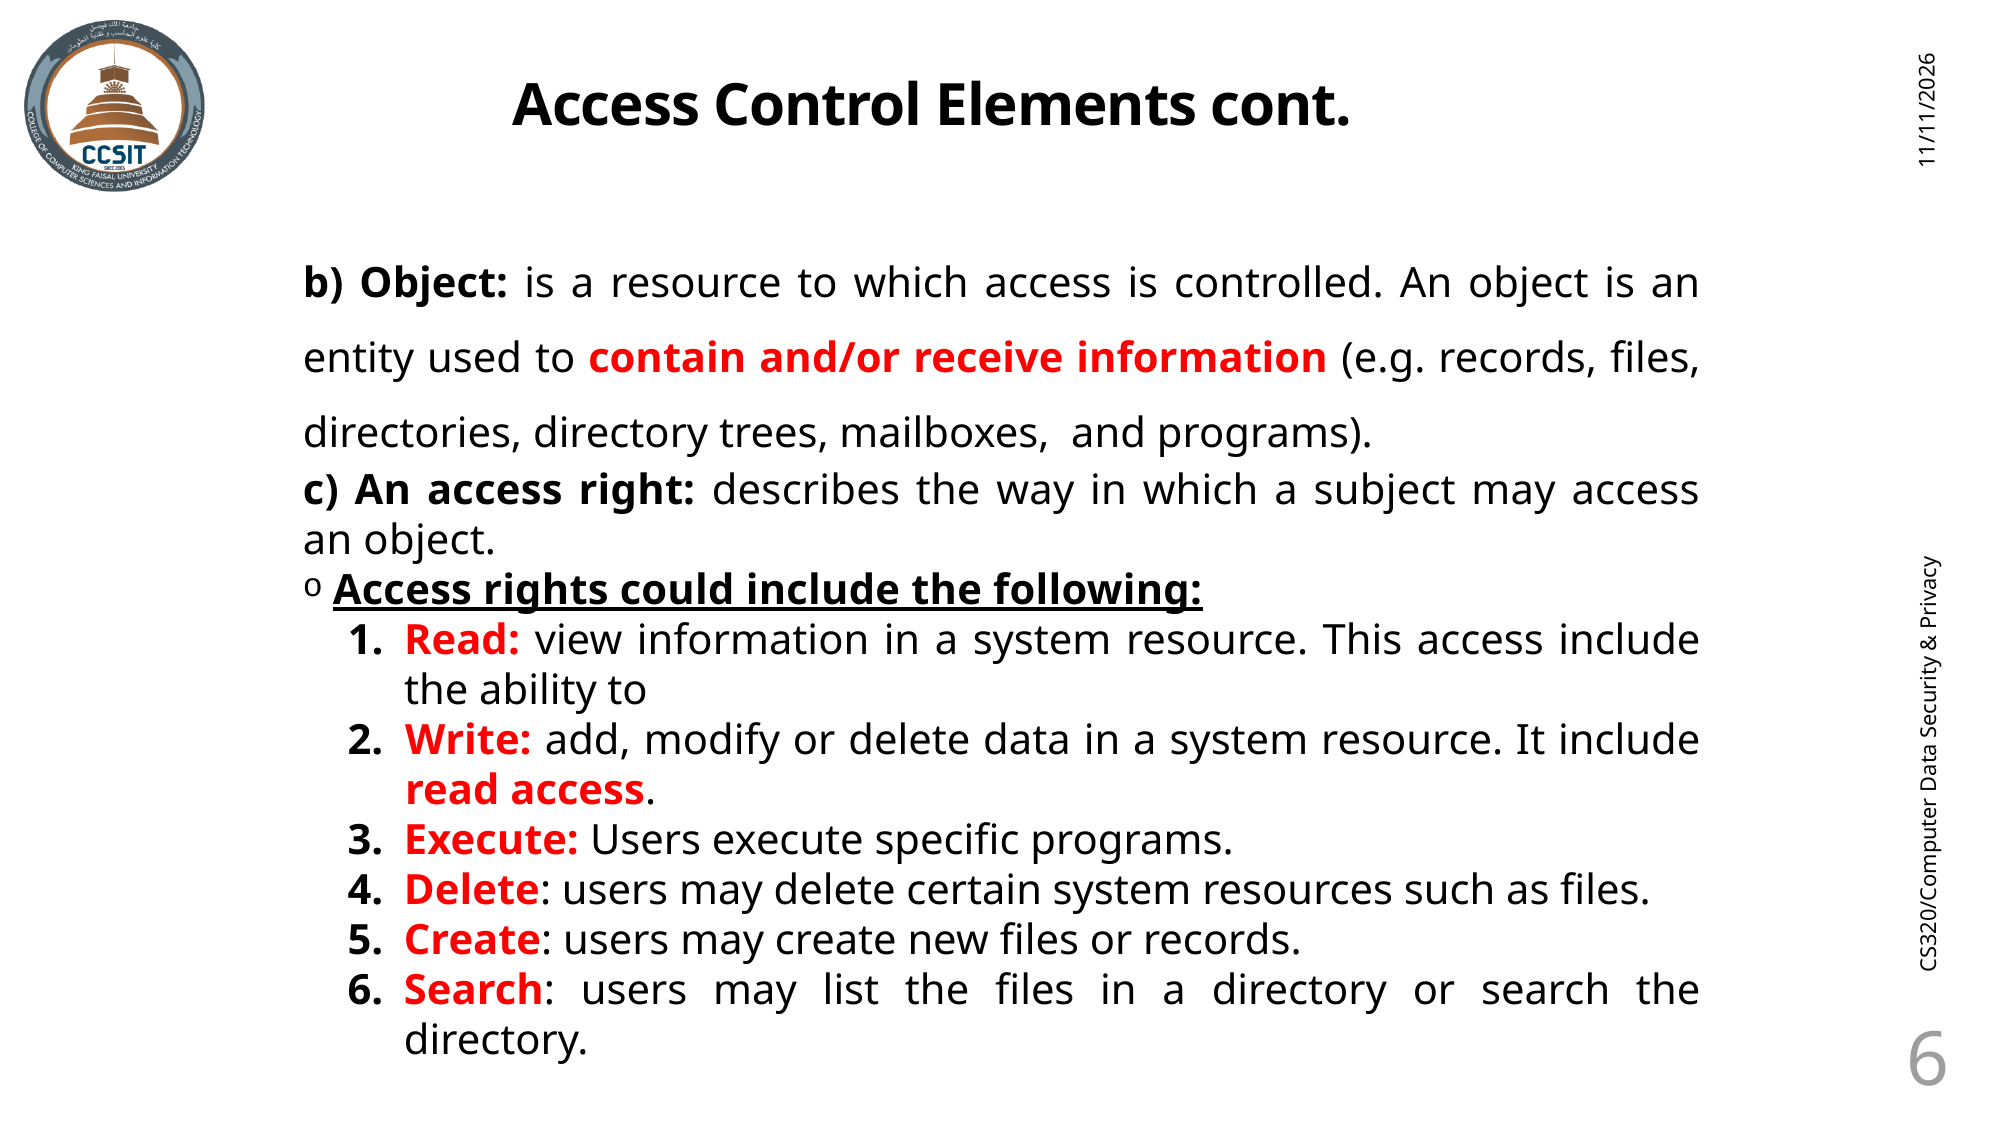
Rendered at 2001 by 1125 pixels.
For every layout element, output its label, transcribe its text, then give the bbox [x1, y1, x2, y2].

list b) Object: is a resource to which access is controlled. An object is an entity used to contain and/or receive information (e.g. records, files, directories, directory trees, mailboxes, and programs). c) An access right: describes the way in which a subject may access an object. Access rights could include the following: Read: view information in a system resource. This access include the ability to Write: add, modify or delete data in a system resource. It include read access. Execute: Users execute specific programs. Delete: users may delete certain system resources such as files. Create: users may create new files or records. Search: users may list the files in a directory or search the directory. [287, 223, 1717, 1110]
footer CS320/Computer Data Security & Privacy [1897, 400, 1958, 988]
picture [6, 16, 208, 194]
title Access Control Elements cont. [497, 17, 1797, 146]
slide_number 6 [1852, 1012, 2000, 1110]
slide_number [1897, 37, 1958, 351]
